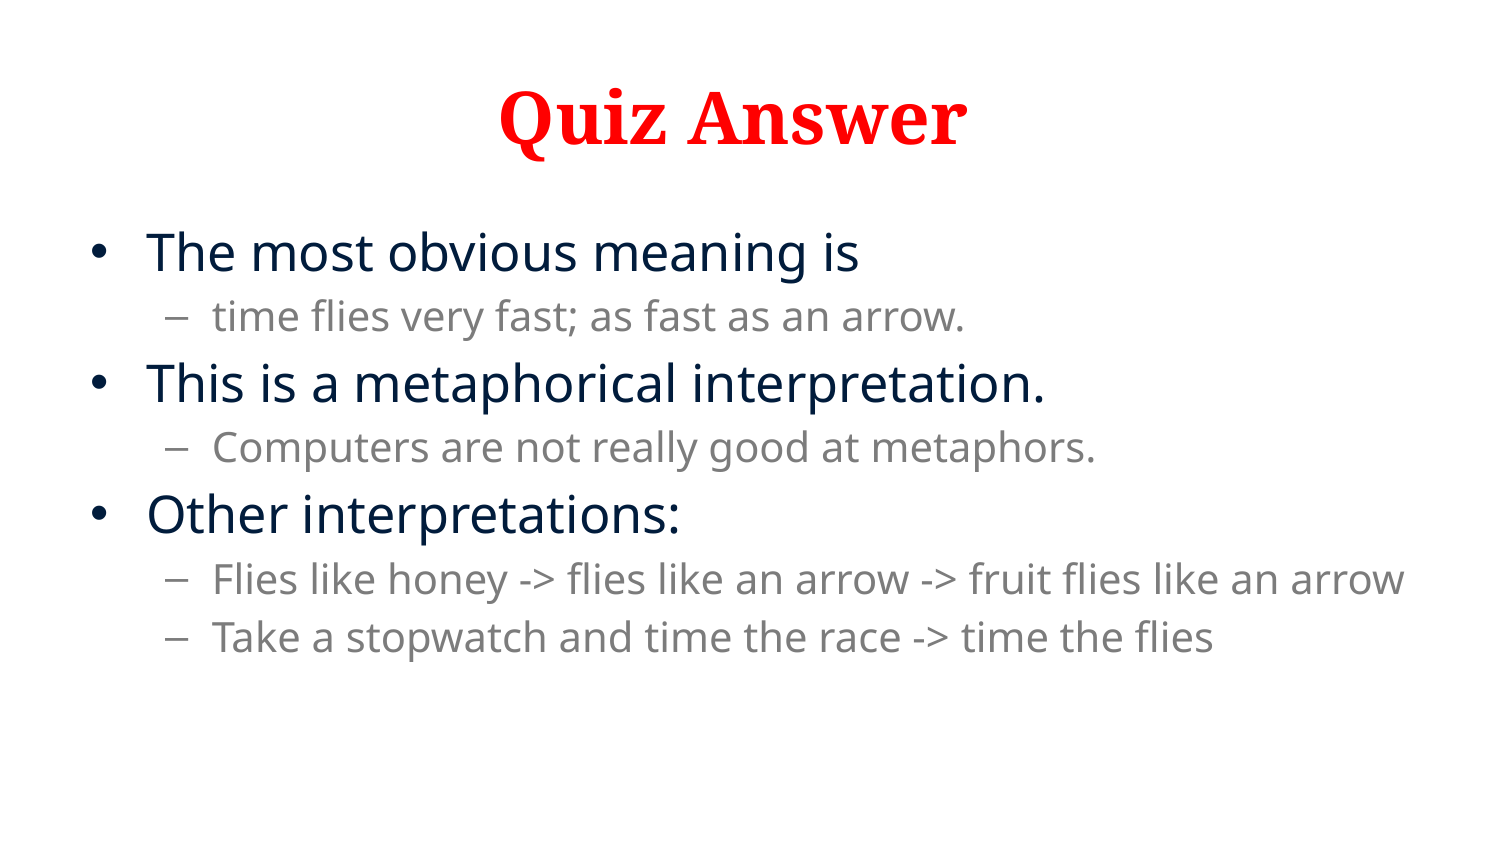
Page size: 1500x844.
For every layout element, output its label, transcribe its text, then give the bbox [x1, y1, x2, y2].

title Quiz Answer [41, 64, 1425, 180]
list The most obvious meaning is time flies very fast; as fast as an arrow. This is a metaphorical interpretation. Computers are not really good at metaphors. Other interpretations: Flies like honey -> flies like an arrow -> fruit flies like an arrow Take a stopwatch and time the race -> time the flies [75, 211, 1425, 722]
